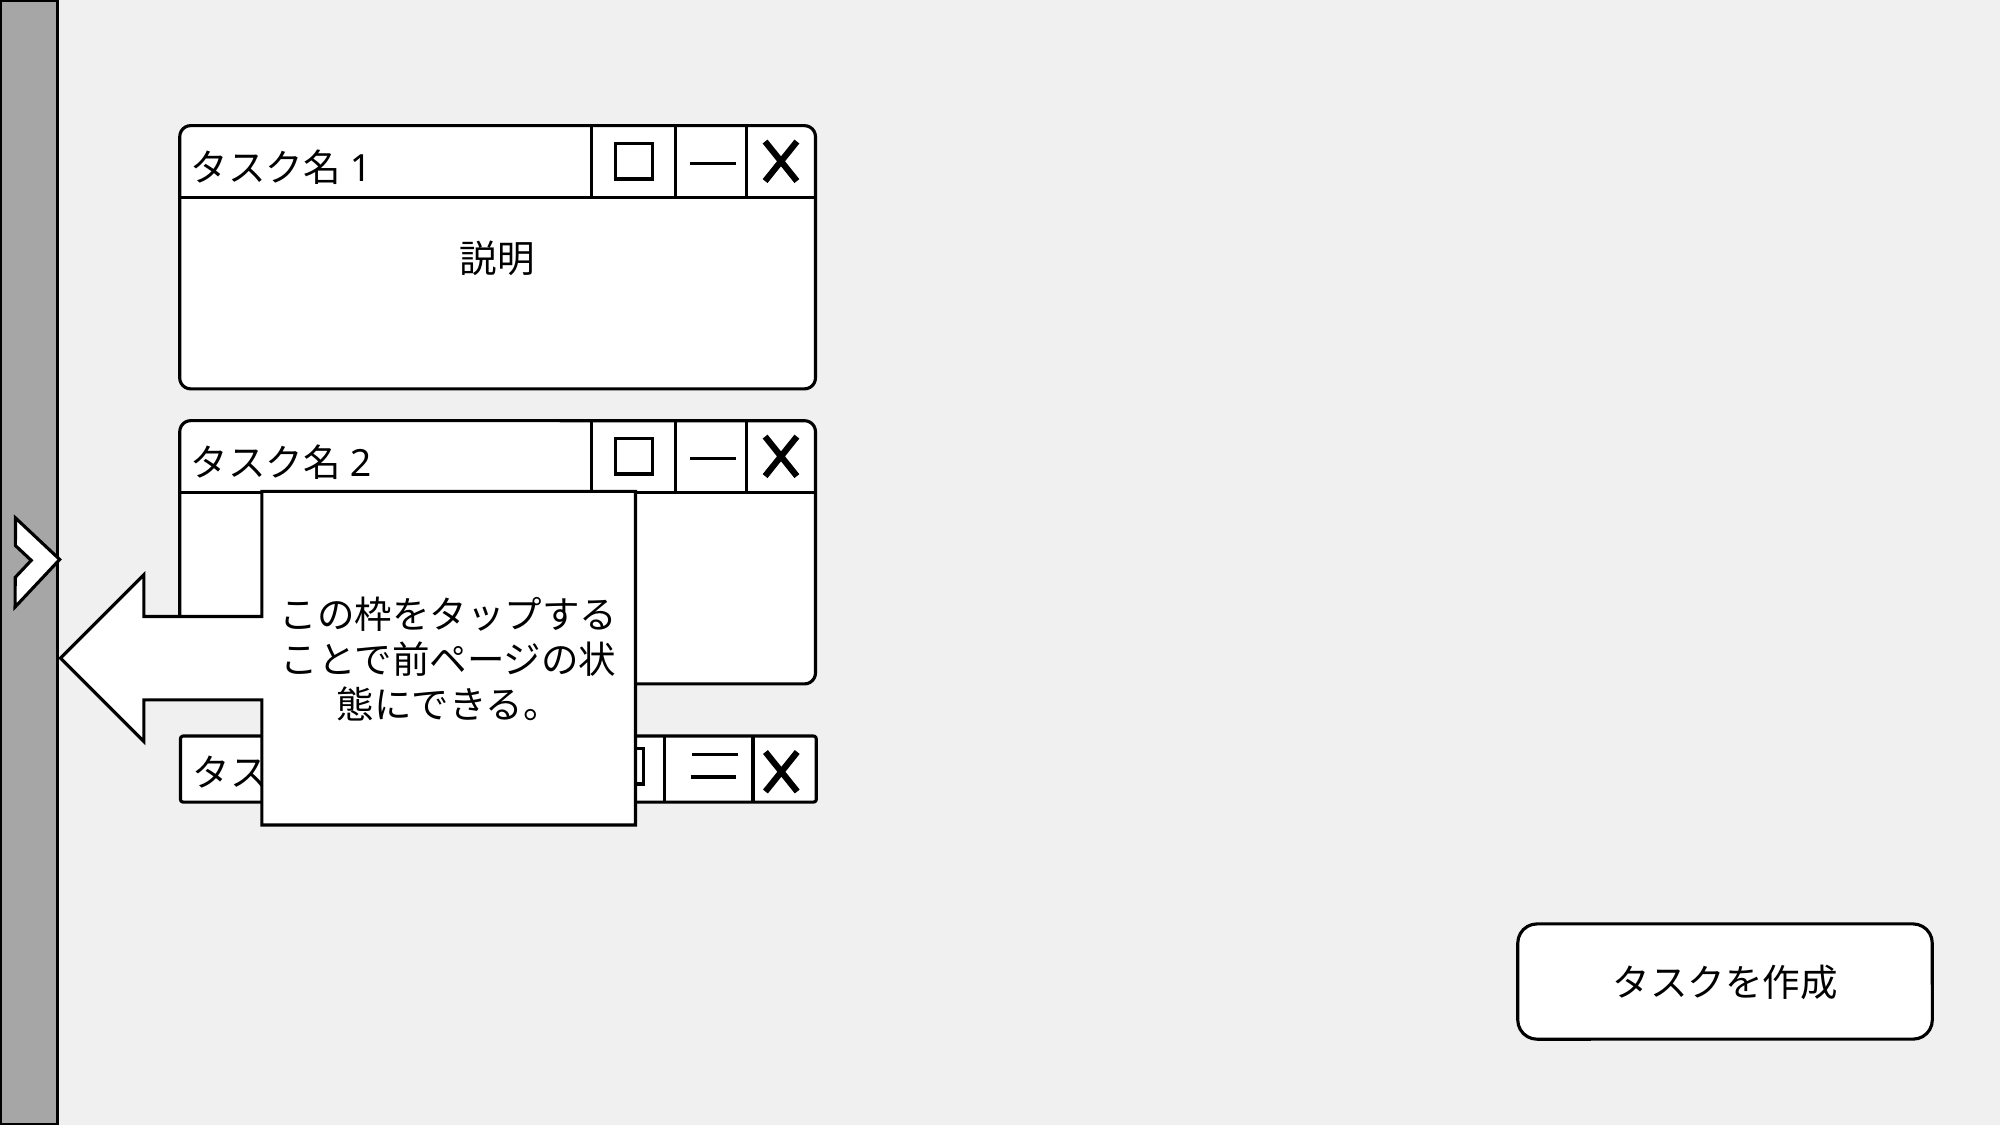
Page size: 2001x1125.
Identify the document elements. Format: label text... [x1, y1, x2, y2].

text_box [178, 734, 260, 741]
text_box この枠をタップすることで前ページの状態にできる。 [58, 493, 638, 827]
text_box [0, 0, 59, 1125]
text_box [614, 437, 654, 476]
text_box [763, 750, 800, 794]
text_box 説明 [178, 124, 818, 391]
text_box [638, 734, 818, 804]
text_box [762, 434, 800, 479]
text_box [638, 747, 645, 786]
text_box タスク名3 [177, 741, 260, 802]
text_box タスク名1 [176, 136, 387, 197]
text_box [762, 139, 800, 184]
text_box [614, 142, 654, 181]
text_box [13, 514, 62, 612]
text_box 説明 [178, 419, 818, 686]
text_box タスク名2 [176, 431, 387, 492]
text_box タスクを作成 [1516, 922, 1934, 1041]
